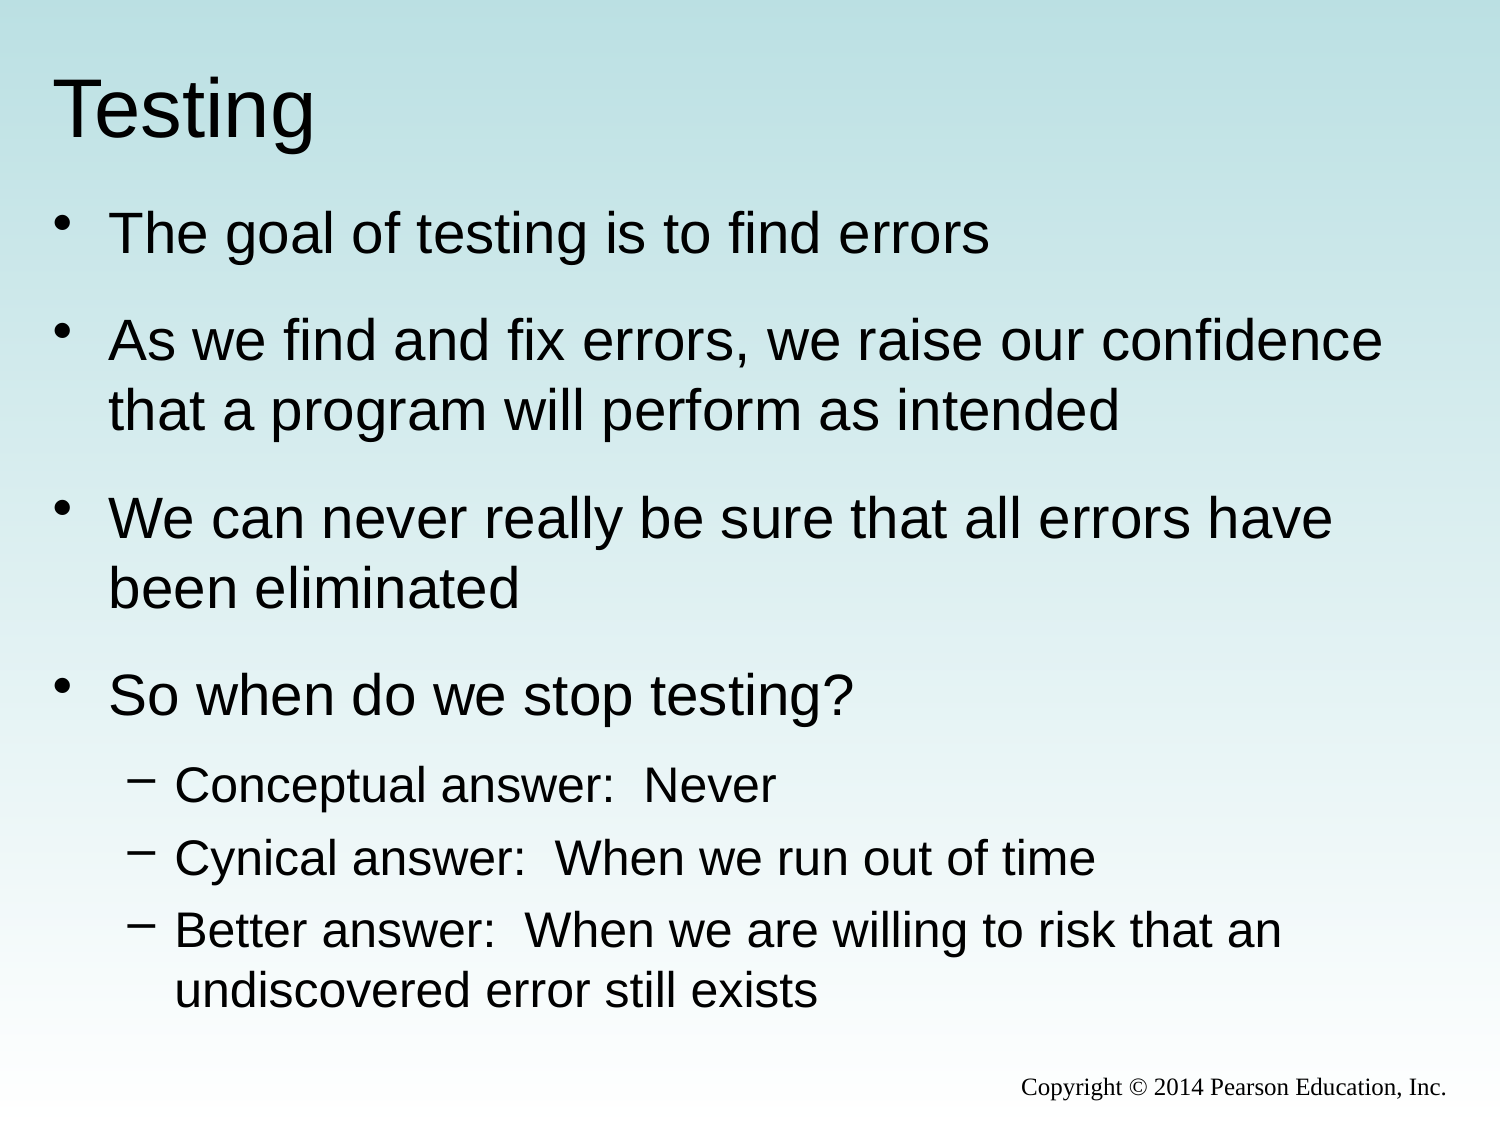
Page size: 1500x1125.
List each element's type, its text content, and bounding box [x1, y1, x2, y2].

footer Copyright © 2014 Pearson Education, Inc. [549, 1062, 1463, 1114]
list The goal of testing is to find errors As we find and fix errors, we raise our confidence that a program will perform as intended We can never really be sure that all errors have been eliminated So when do we stop testing? Conceptual answer: Never Cynical answer: When we run out of time Better answer: When we are willing to risk that an undiscovered error still exists [37, 187, 1475, 1038]
title Testing [37, 45, 1463, 163]
